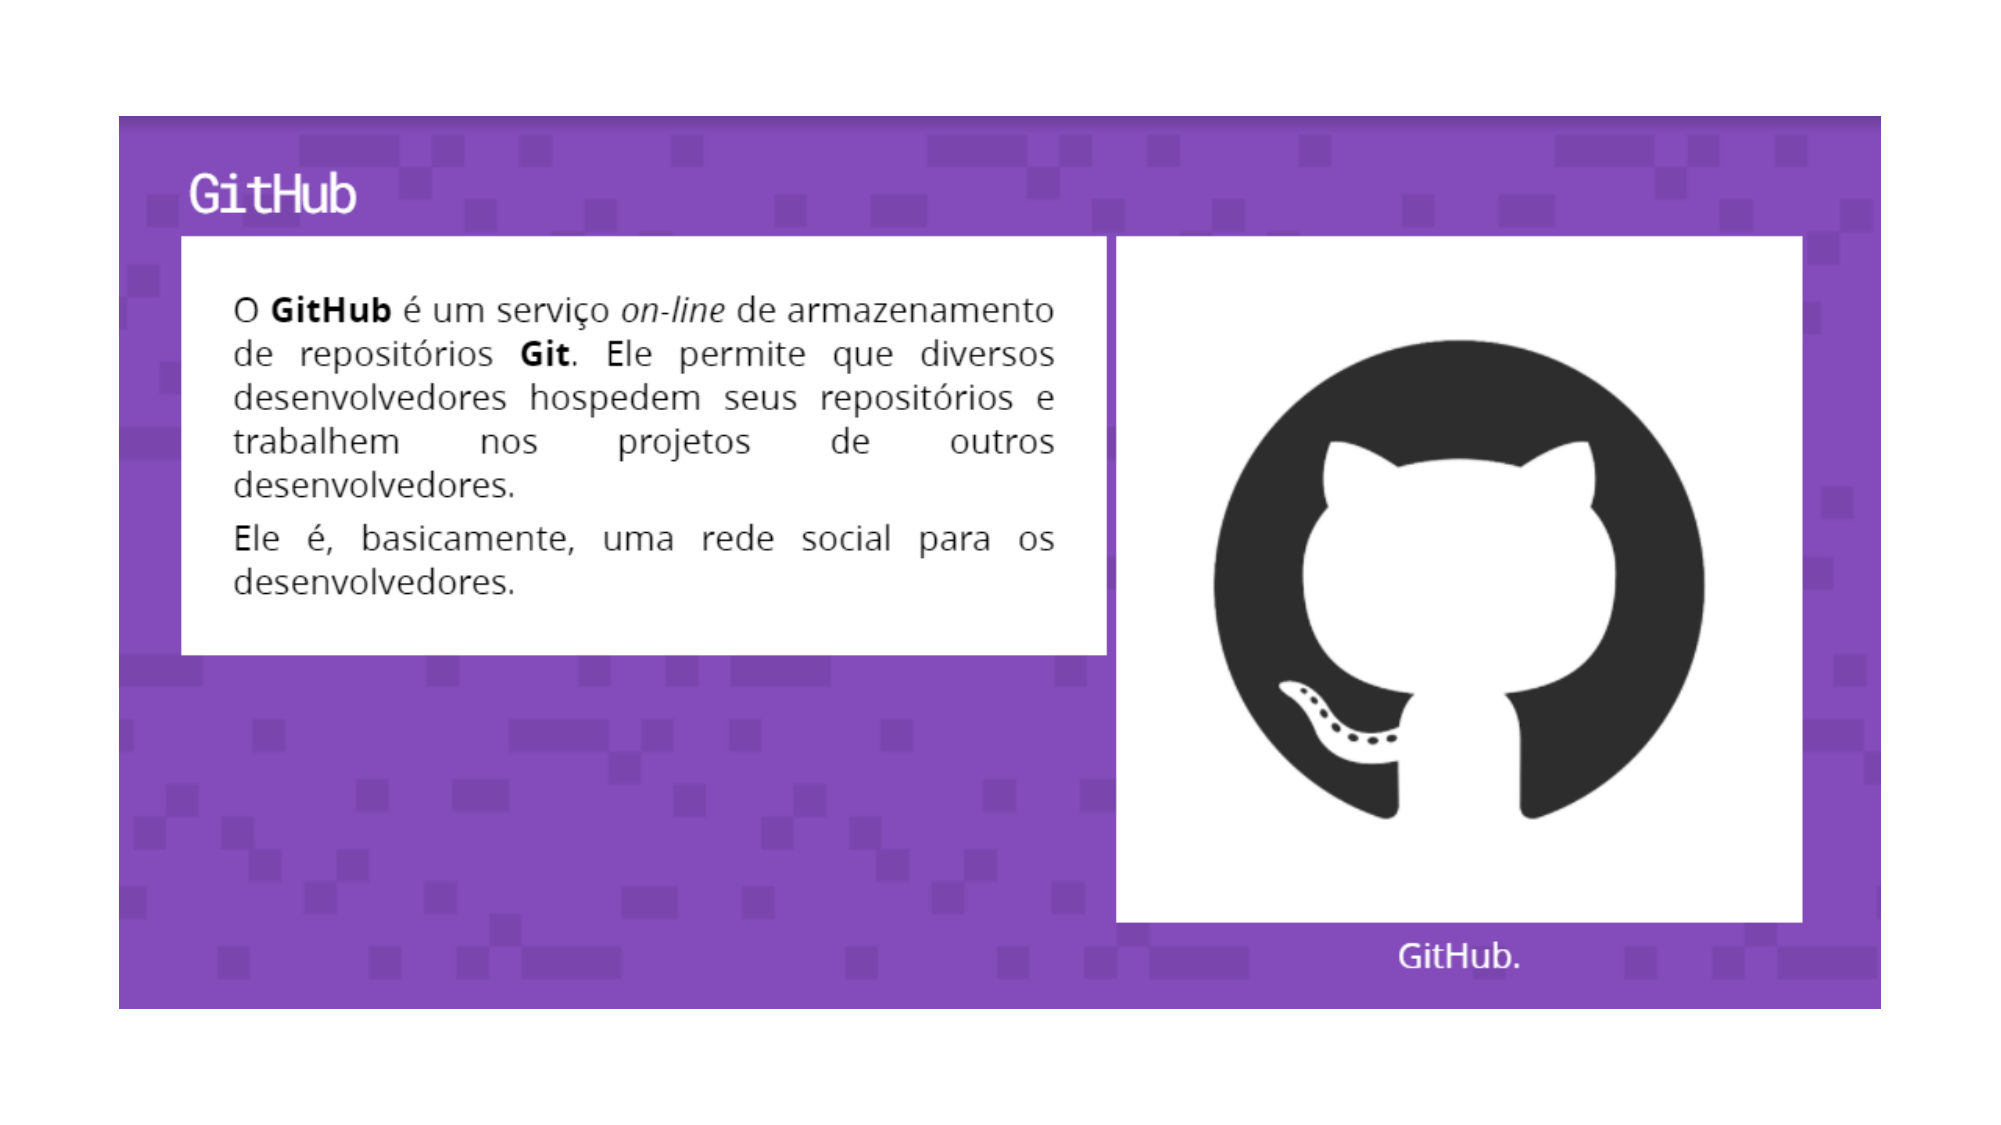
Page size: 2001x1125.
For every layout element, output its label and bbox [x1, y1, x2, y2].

picture [119, 116, 1881, 1009]
